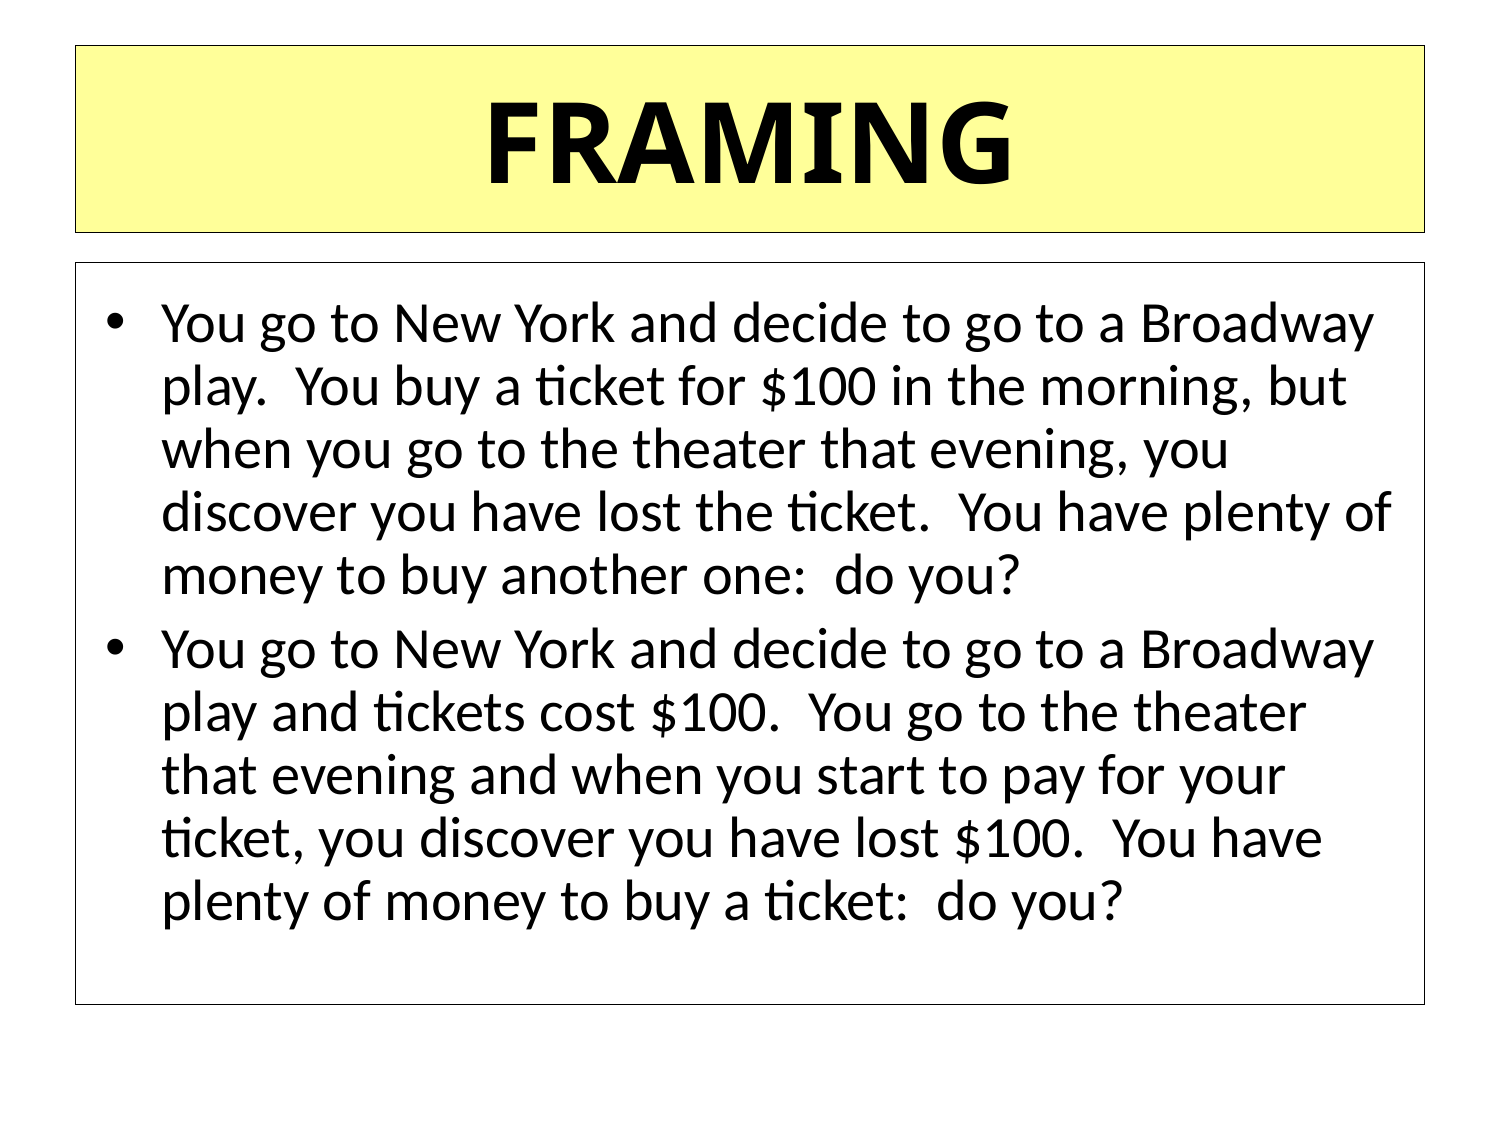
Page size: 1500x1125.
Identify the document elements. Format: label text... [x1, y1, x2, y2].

title FRAMING [75, 45, 1425, 233]
list You go to New York and decide to go to a Broadway play. You buy a ticket for $100 in the morning, but when you go to the theater that evening, you discover you have lost the ticket. You have plenty of money to buy another one: do you? You go to New York and decide to go to a Broadway play and tickets cost $100. You go to the theater that evening and when you start to pay for your ticket, you discover you have lost $100. You have plenty of money to buy a ticket: do you? [75, 262, 1425, 1005]
